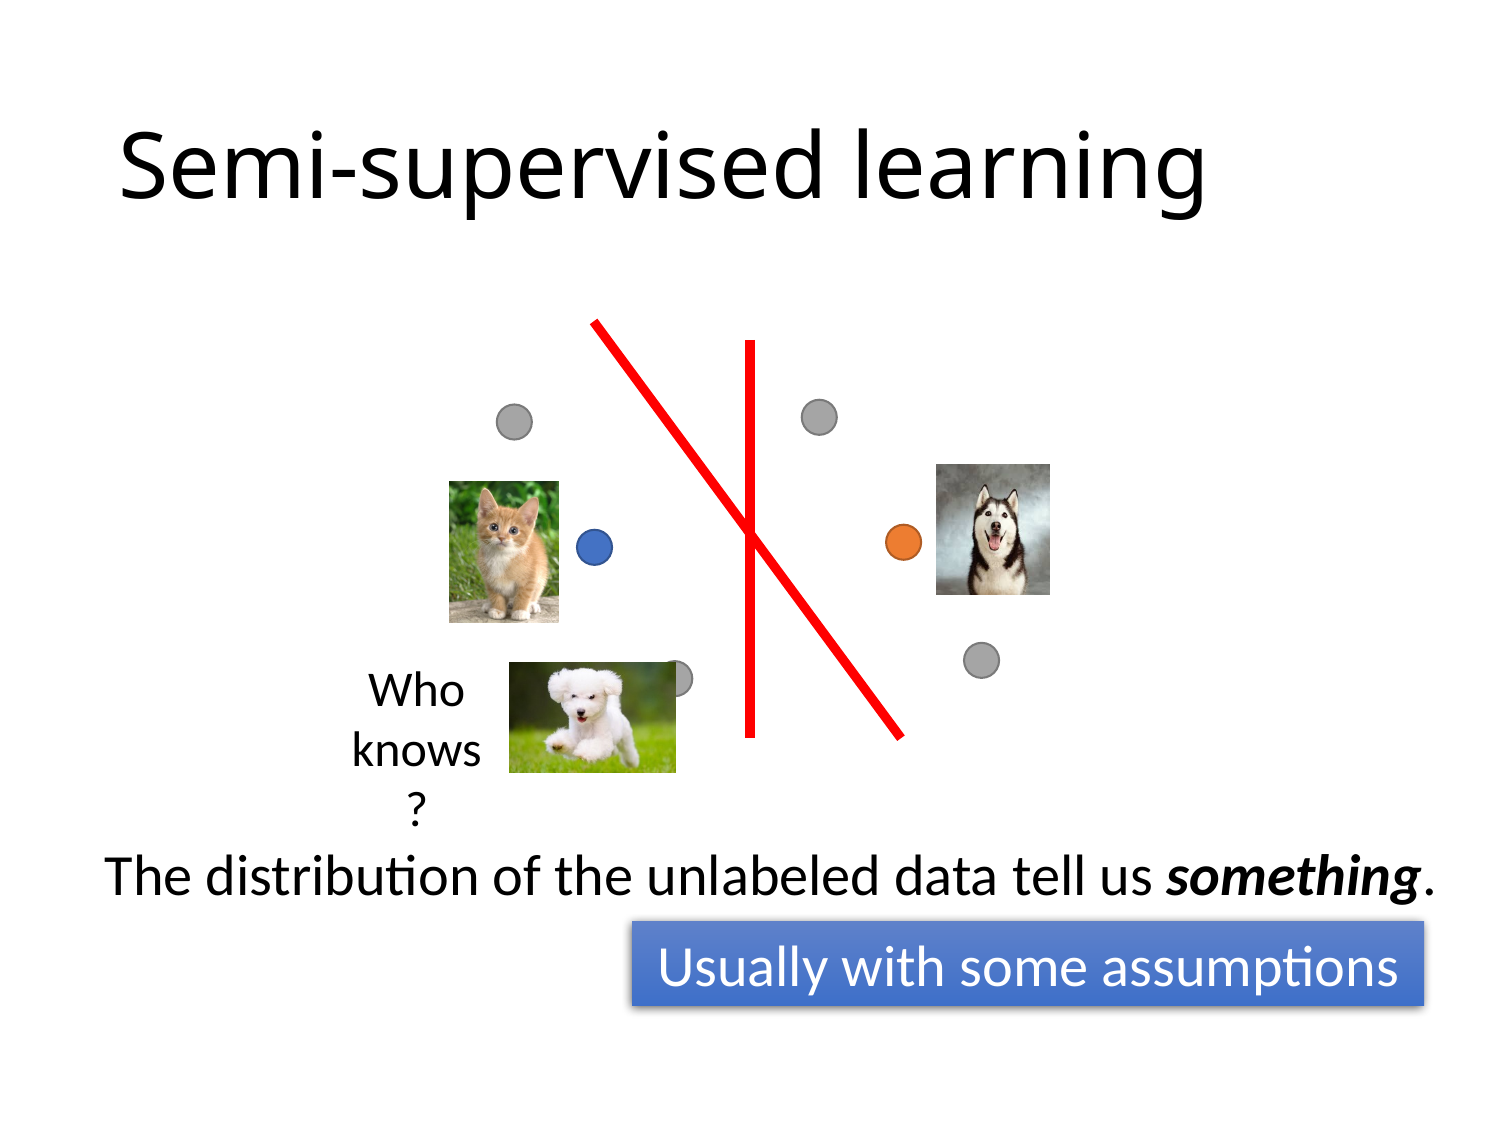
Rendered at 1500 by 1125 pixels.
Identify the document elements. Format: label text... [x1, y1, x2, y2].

text_box [962, 641, 1001, 679]
picture [449, 481, 559, 623]
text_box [326, 649, 676, 786]
text_box [901, 523, 923, 561]
title Semi-supervised learning [103, 59, 1397, 278]
text_box [575, 528, 593, 566]
text_box The distribution of the unlabeled data tell us something. [52, 829, 1490, 915]
text_box [495, 403, 533, 441]
picture [936, 464, 1050, 595]
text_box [593, 321, 901, 739]
text_box Usually with some assumptions [632, 921, 1425, 1006]
